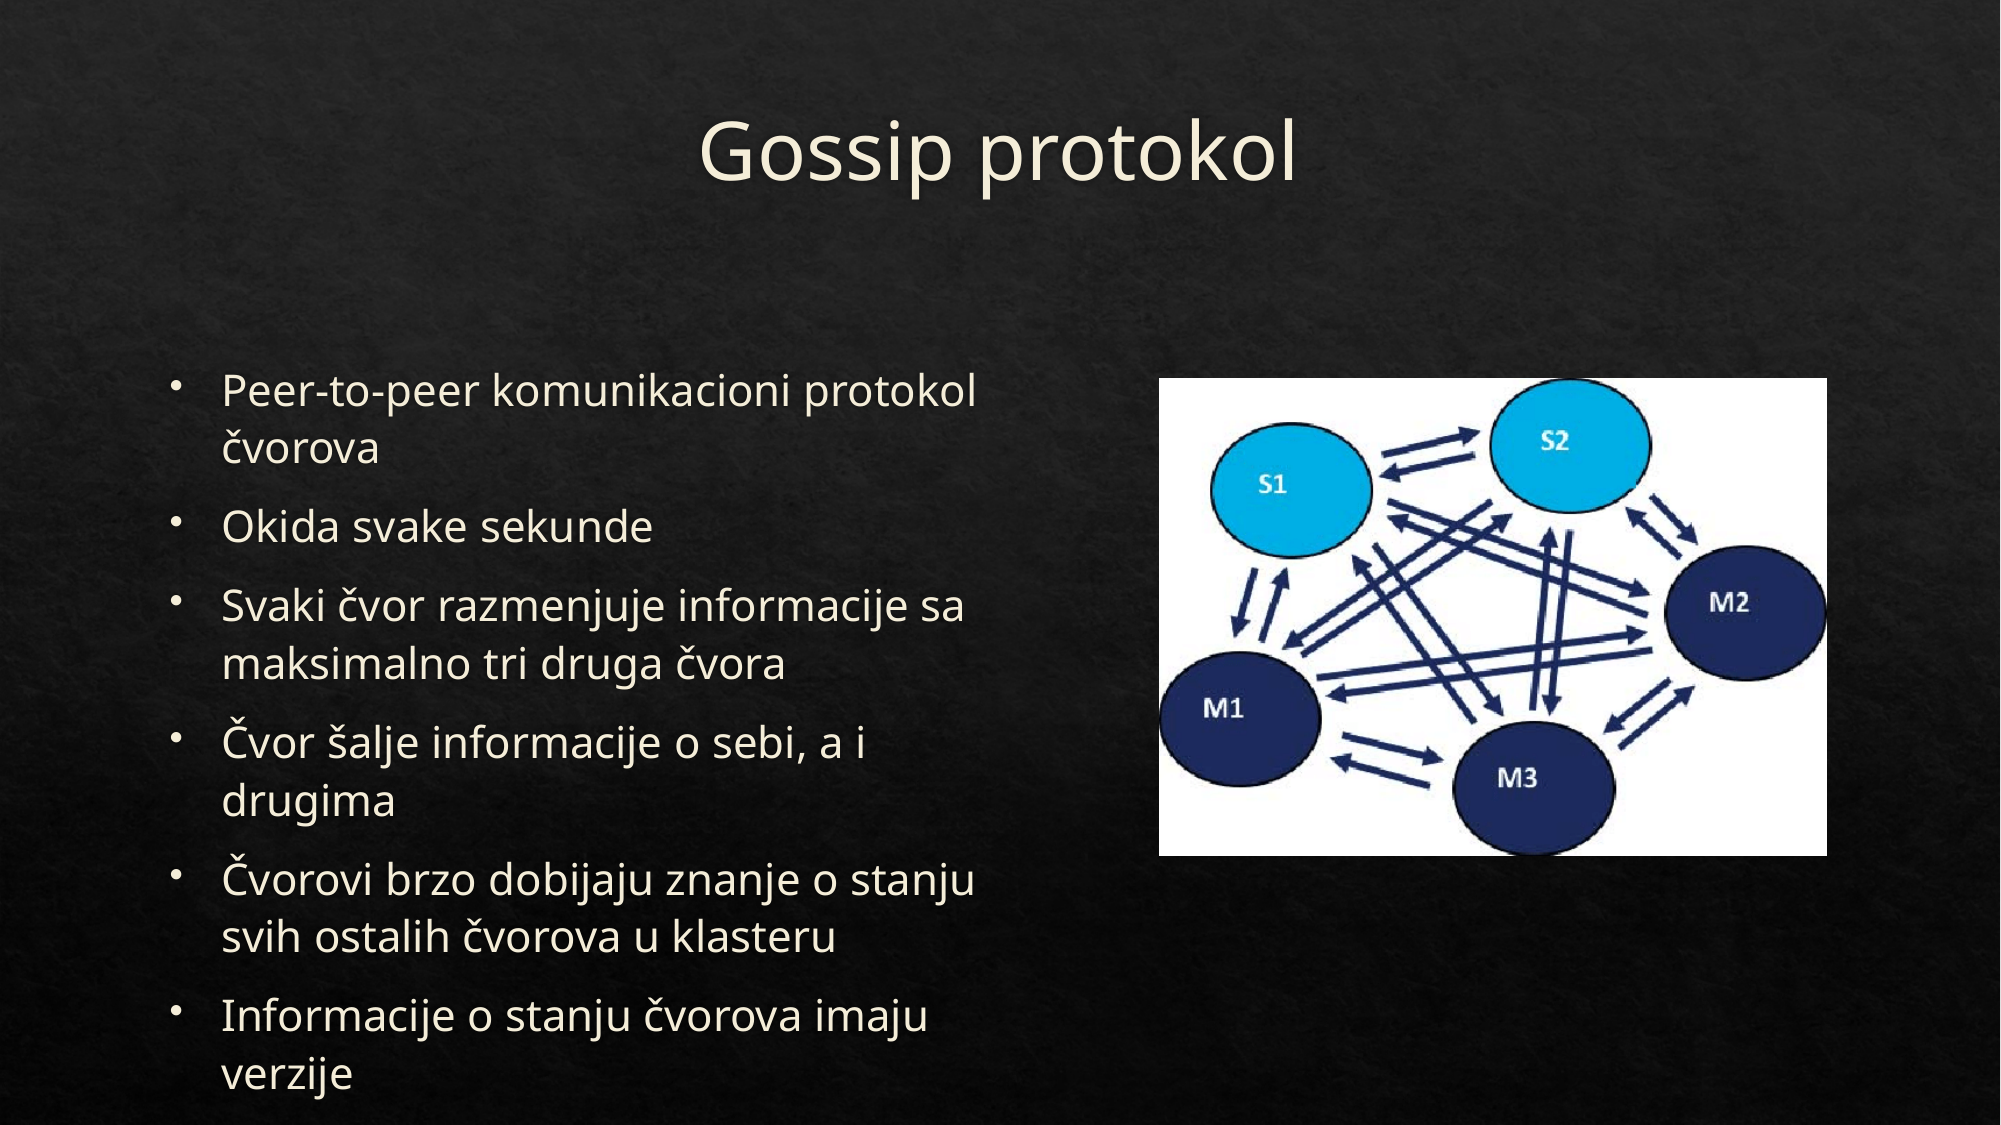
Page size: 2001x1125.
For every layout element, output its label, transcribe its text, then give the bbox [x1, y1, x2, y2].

title Gossip protokol [149, 99, 1849, 307]
picture [1158, 377, 1827, 856]
text_box [0, 0, 2000, 1125]
list Peer-to-peer komunikacioni protokol čvorova Okida svake sekunde Svaki čvor razmenjuje informacije sa maksimalno tri druga čvora Čvor šalje informacije o sebi, a i drugima Čvorovi brzo dobijaju znanje o stanju svih ostalih čvorova u klasteru Informacije o stanju čvorova imaju verzije [149, 349, 1060, 1111]
